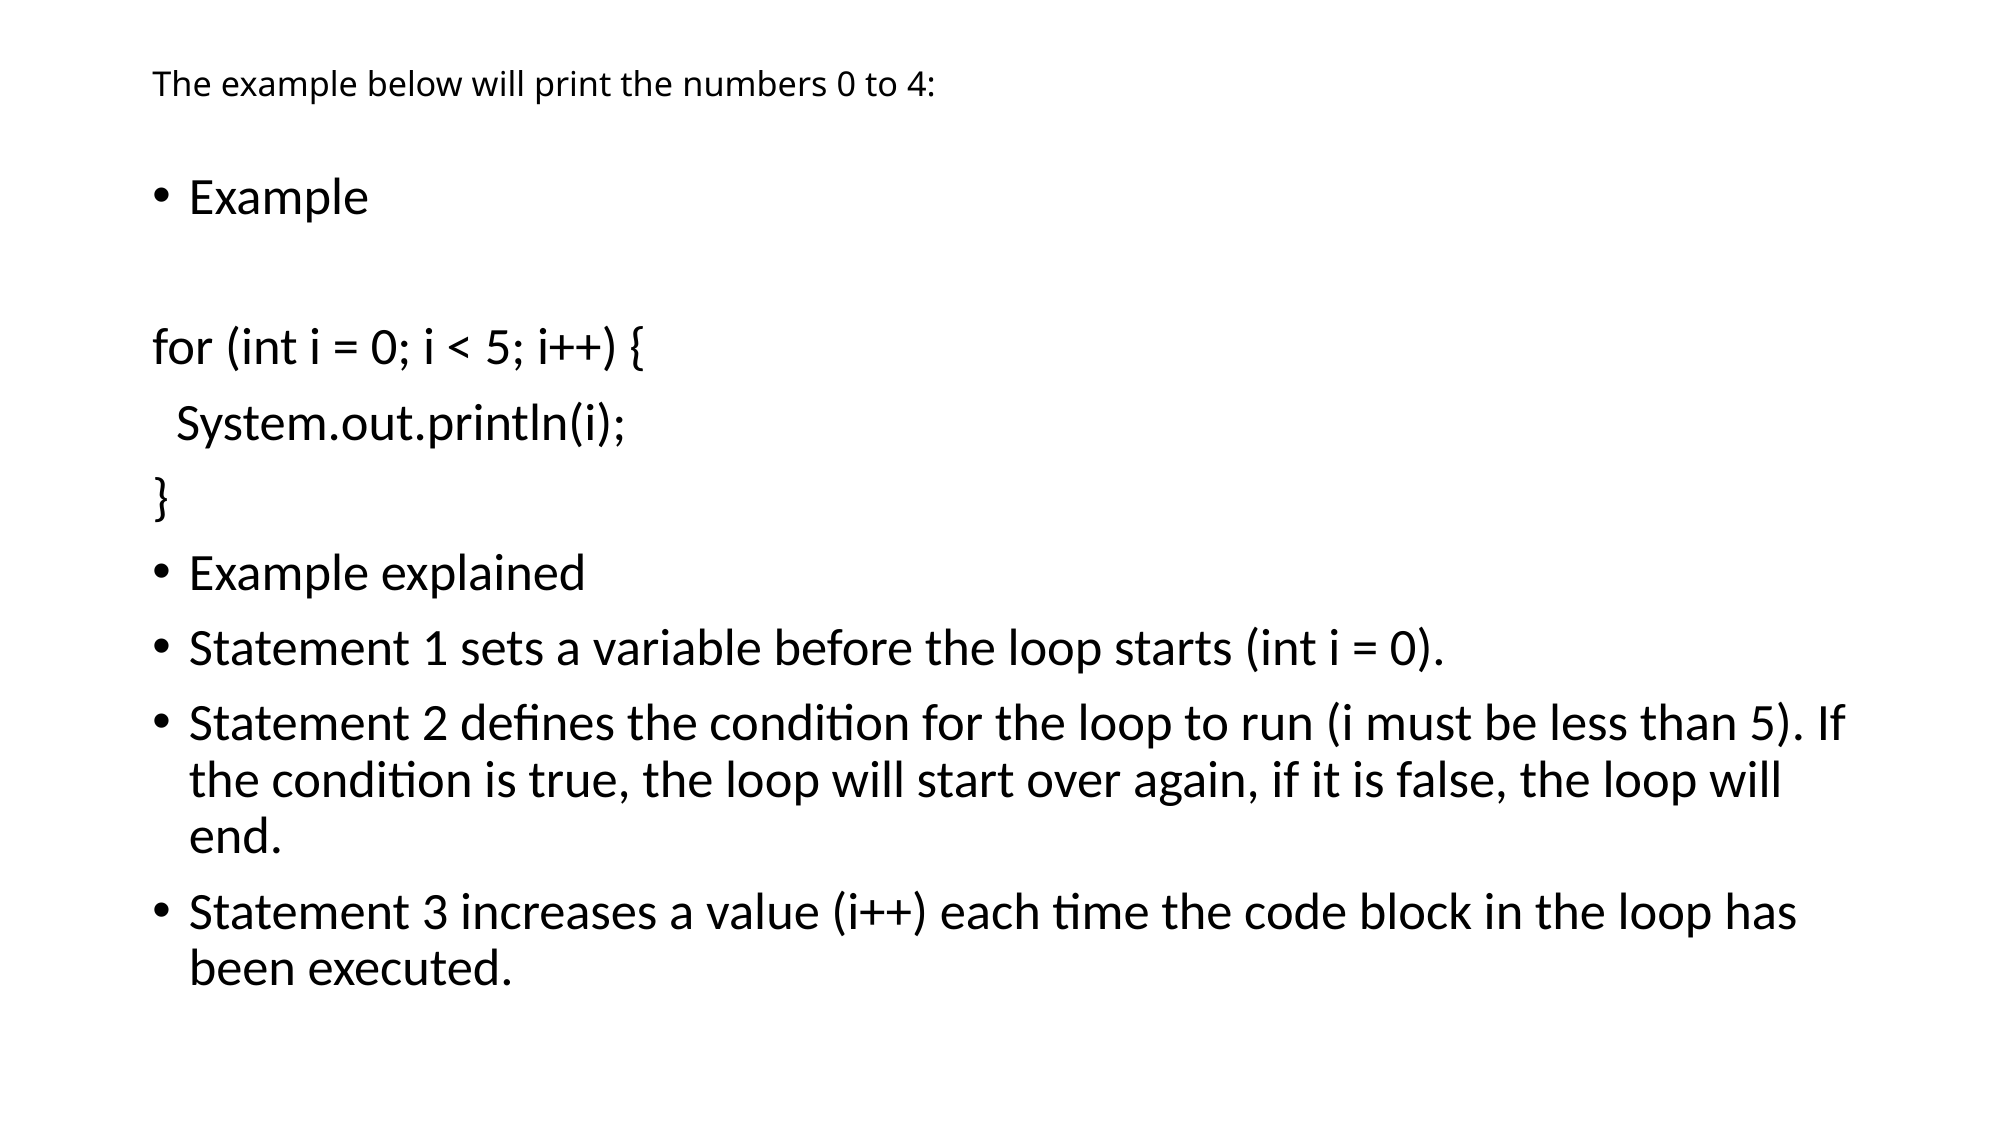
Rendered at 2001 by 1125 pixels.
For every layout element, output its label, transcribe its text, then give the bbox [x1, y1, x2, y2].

list Example for (int i = 0; i < 5; i++) { System.out.println(i); } Example explained Statement 1 sets a variable before the loop starts (int i = 0). Statement 2 defines the condition for the loop to run (i must be less than 5). If the condition is true, the loop will start over again, if it is false, the loop will end. Statement 3 increases a value (i++) each time the code block in the loop has been executed. [137, 161, 1863, 1014]
title The example below will print the numbers 0 to 4: [137, 59, 1863, 112]
